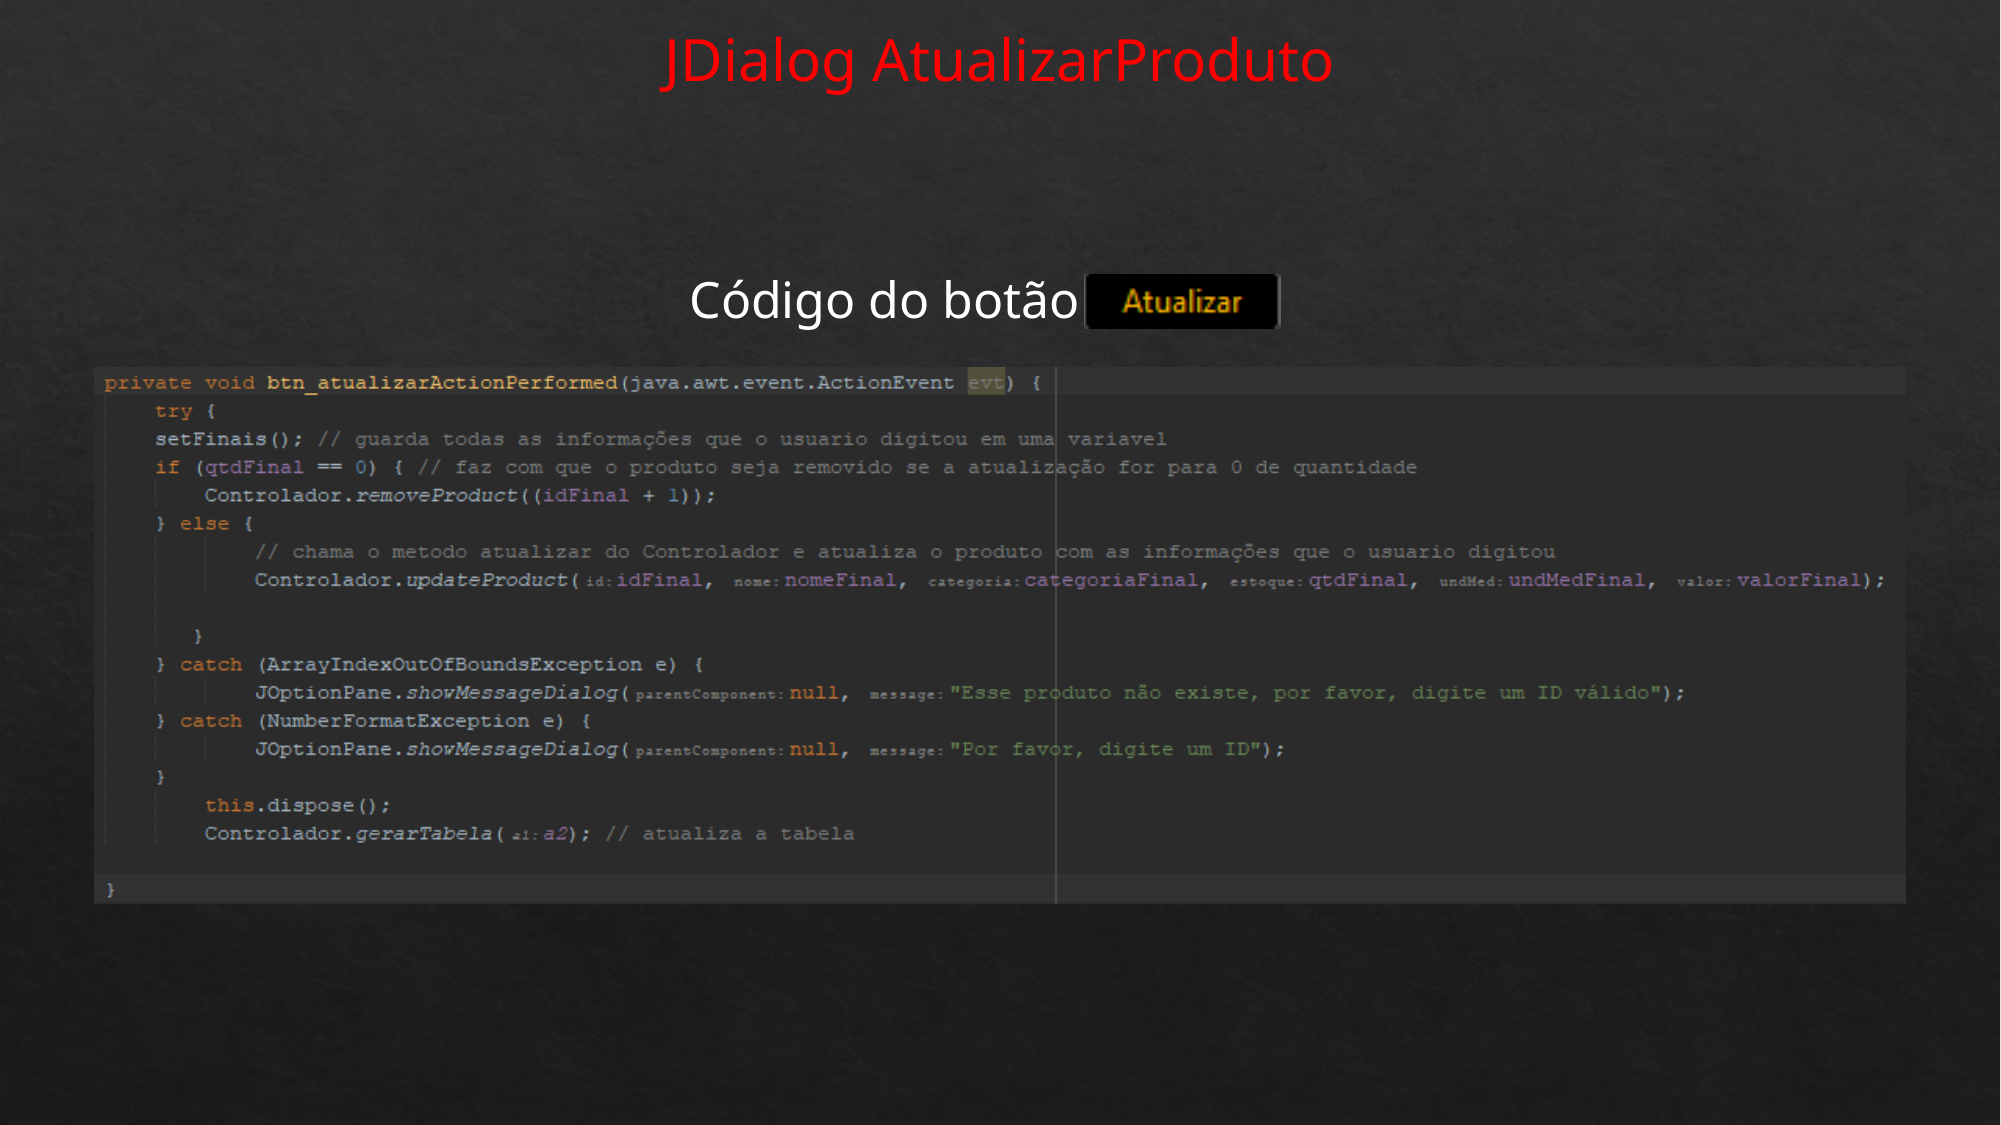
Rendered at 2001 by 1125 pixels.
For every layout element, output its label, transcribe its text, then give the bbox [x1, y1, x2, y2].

text_box Código do botão [538, 261, 1232, 336]
text_box JDialog AtualizarProduto [590, 15, 1409, 101]
picture [1084, 274, 1281, 330]
picture [94, 367, 1906, 904]
